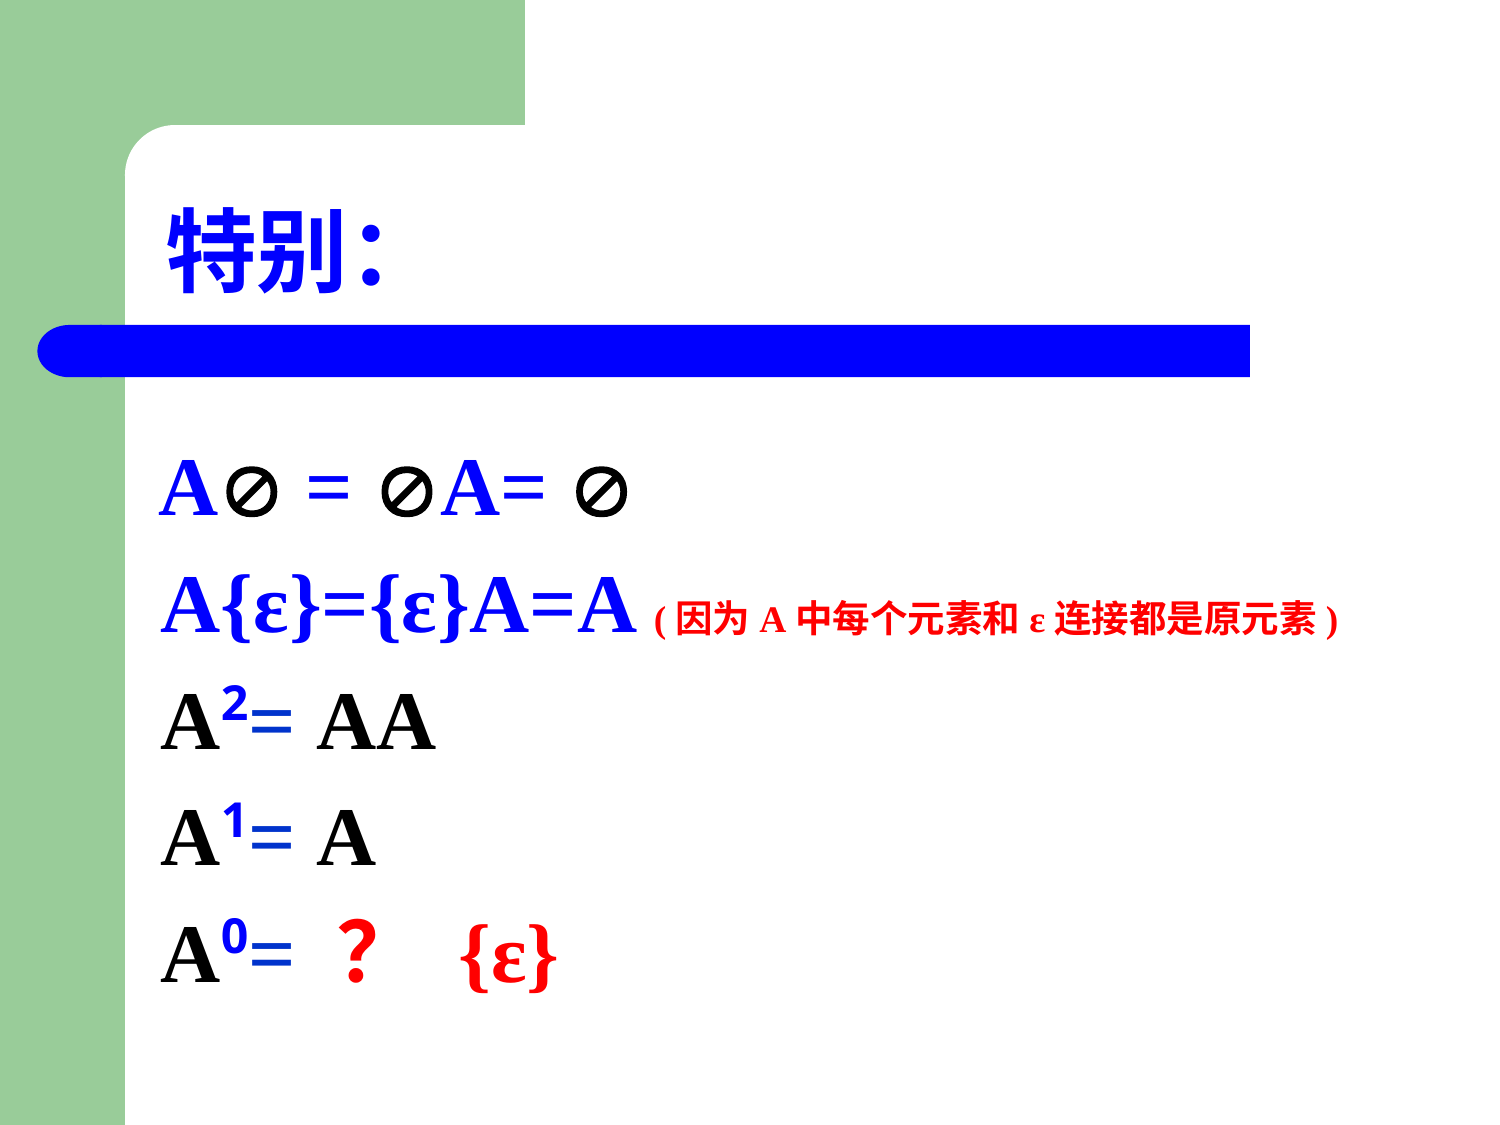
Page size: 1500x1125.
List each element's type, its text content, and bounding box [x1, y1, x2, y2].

list A = A=  A{ε}={ε}A=A (因为A中每个元素和ε连接都是原元素) A2= AA A1= A A0= ？ {ε} [124, 424, 1438, 1038]
title 特别： [149, 124, 1463, 313]
